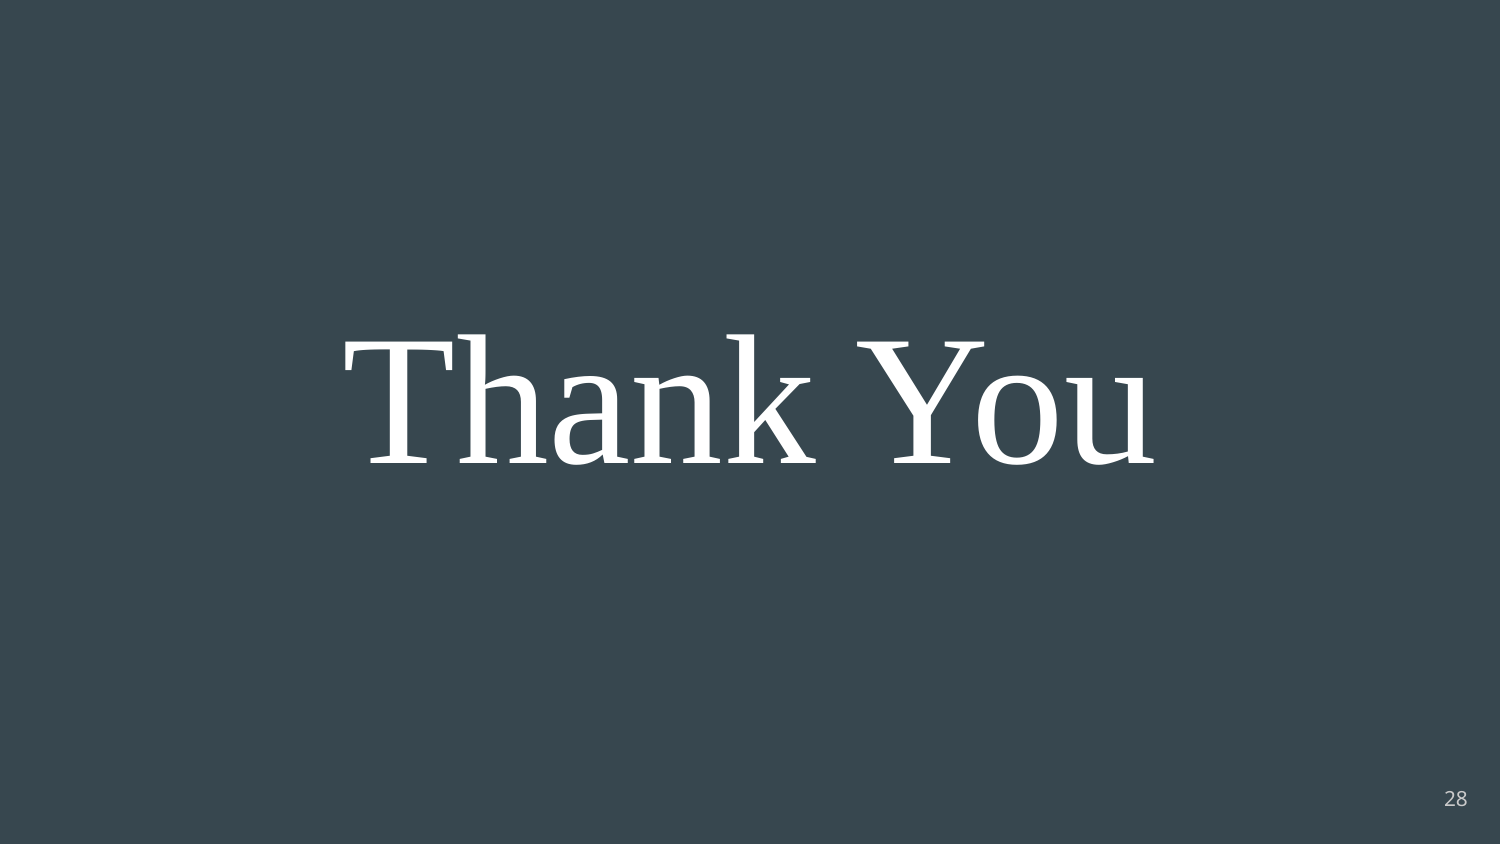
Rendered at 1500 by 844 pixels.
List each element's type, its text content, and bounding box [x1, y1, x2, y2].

slide_number ‹#› [1392, 767, 1483, 833]
title Thank You [51, 205, 1449, 517]
